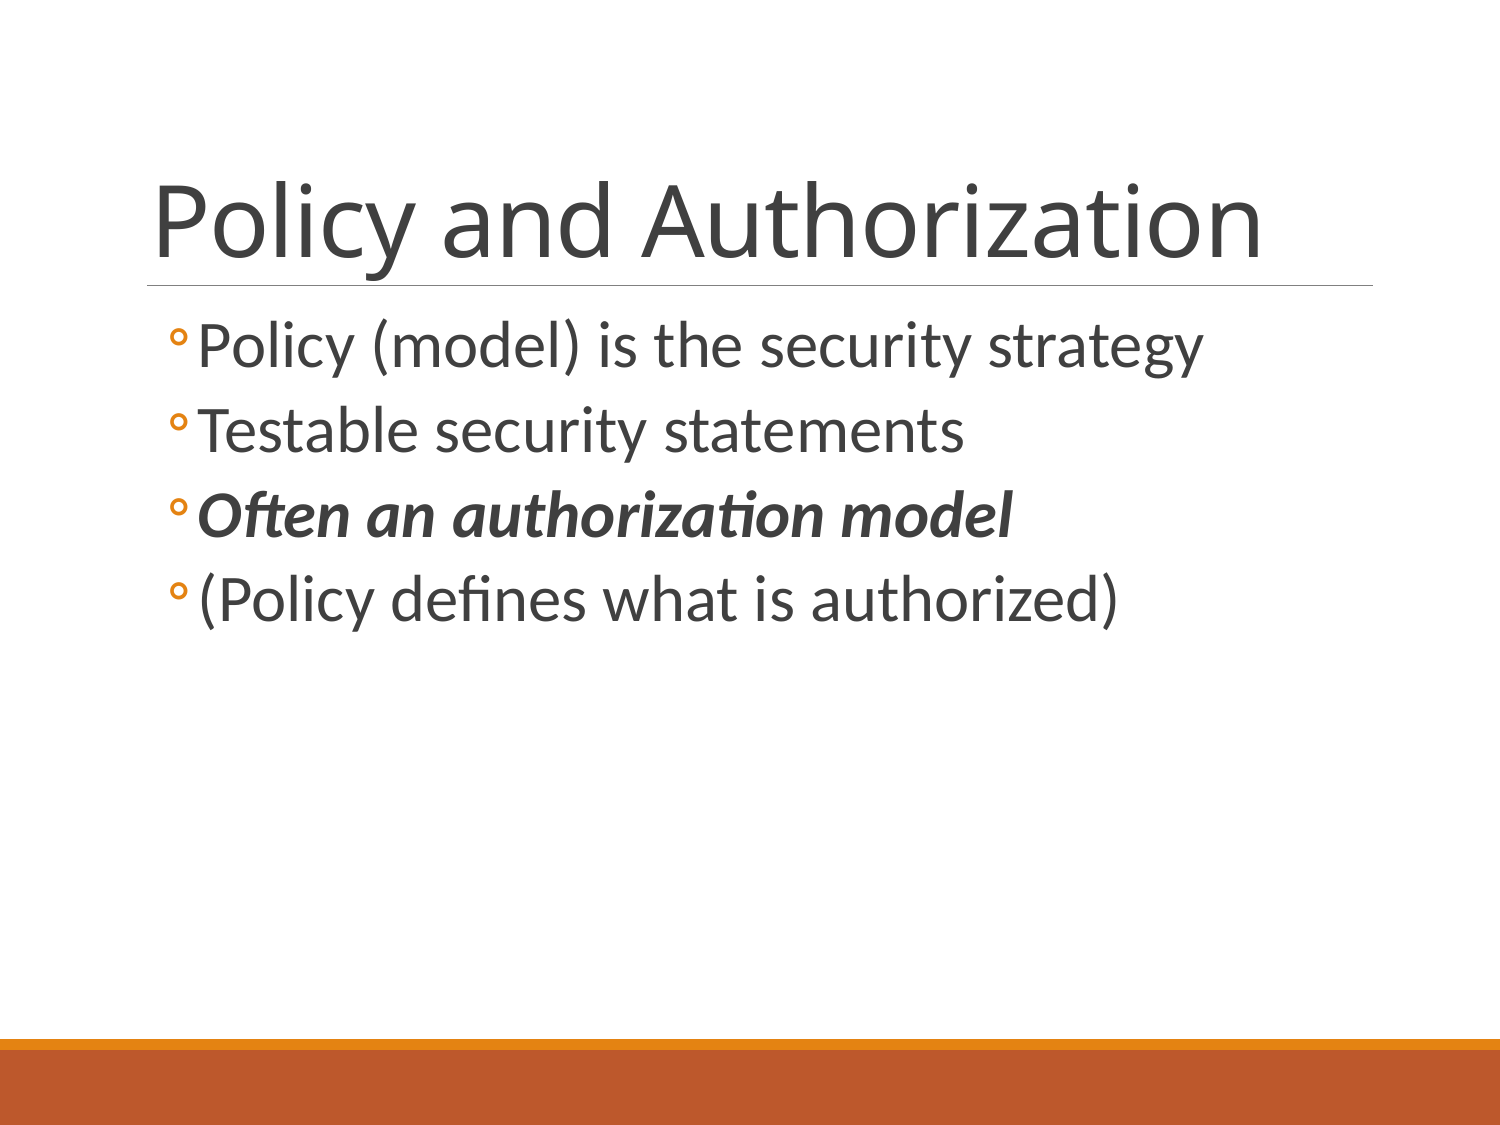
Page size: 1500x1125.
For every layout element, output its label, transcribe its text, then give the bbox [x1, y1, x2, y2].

title Policy and Authorization [135, 47, 1373, 285]
list Policy (model) is the security strategy Testable security statements Often an authorization model (Policy defines what is authorized) [135, 302, 1373, 963]
